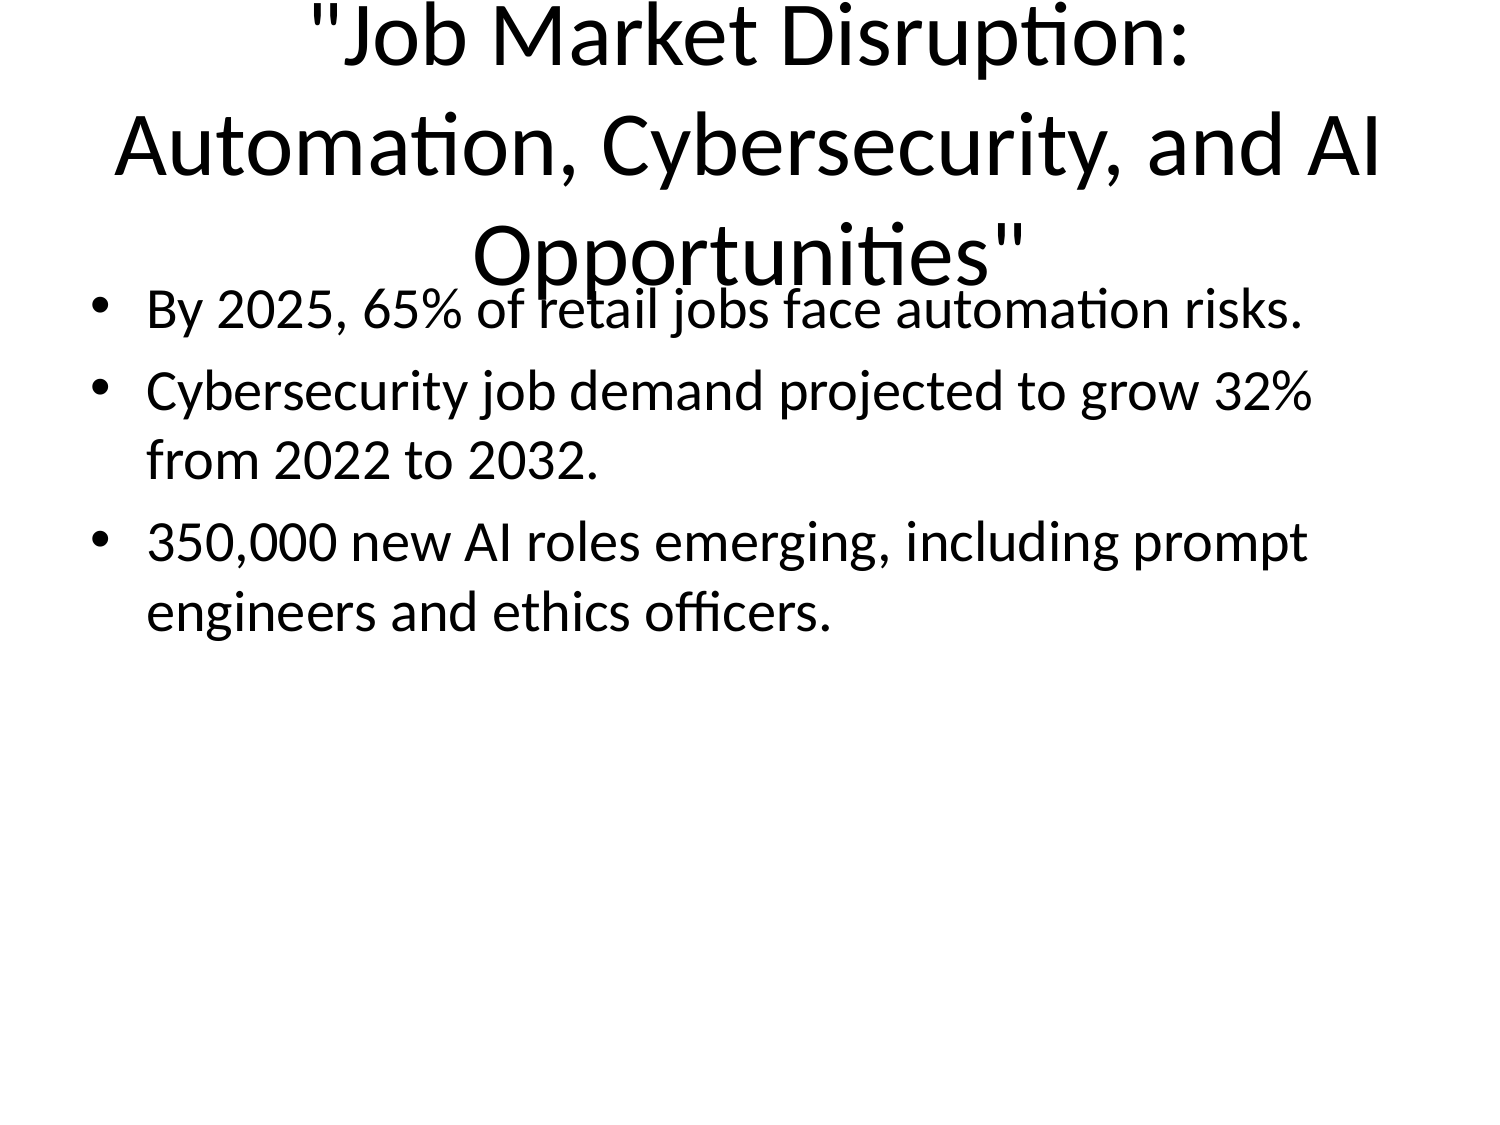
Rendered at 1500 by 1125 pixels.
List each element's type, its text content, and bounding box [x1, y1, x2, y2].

list By 2025, 65% of retail jobs face automation risks. Cybersecurity job demand projected to grow 32% from 2022 to 2032. 350,000 new AI roles emerging, including prompt engineers and ethics officers. [75, 262, 1425, 1005]
title "Job Market Disruption: Automation, Cybersecurity, and AI Opportunities" [75, 45, 1425, 233]
